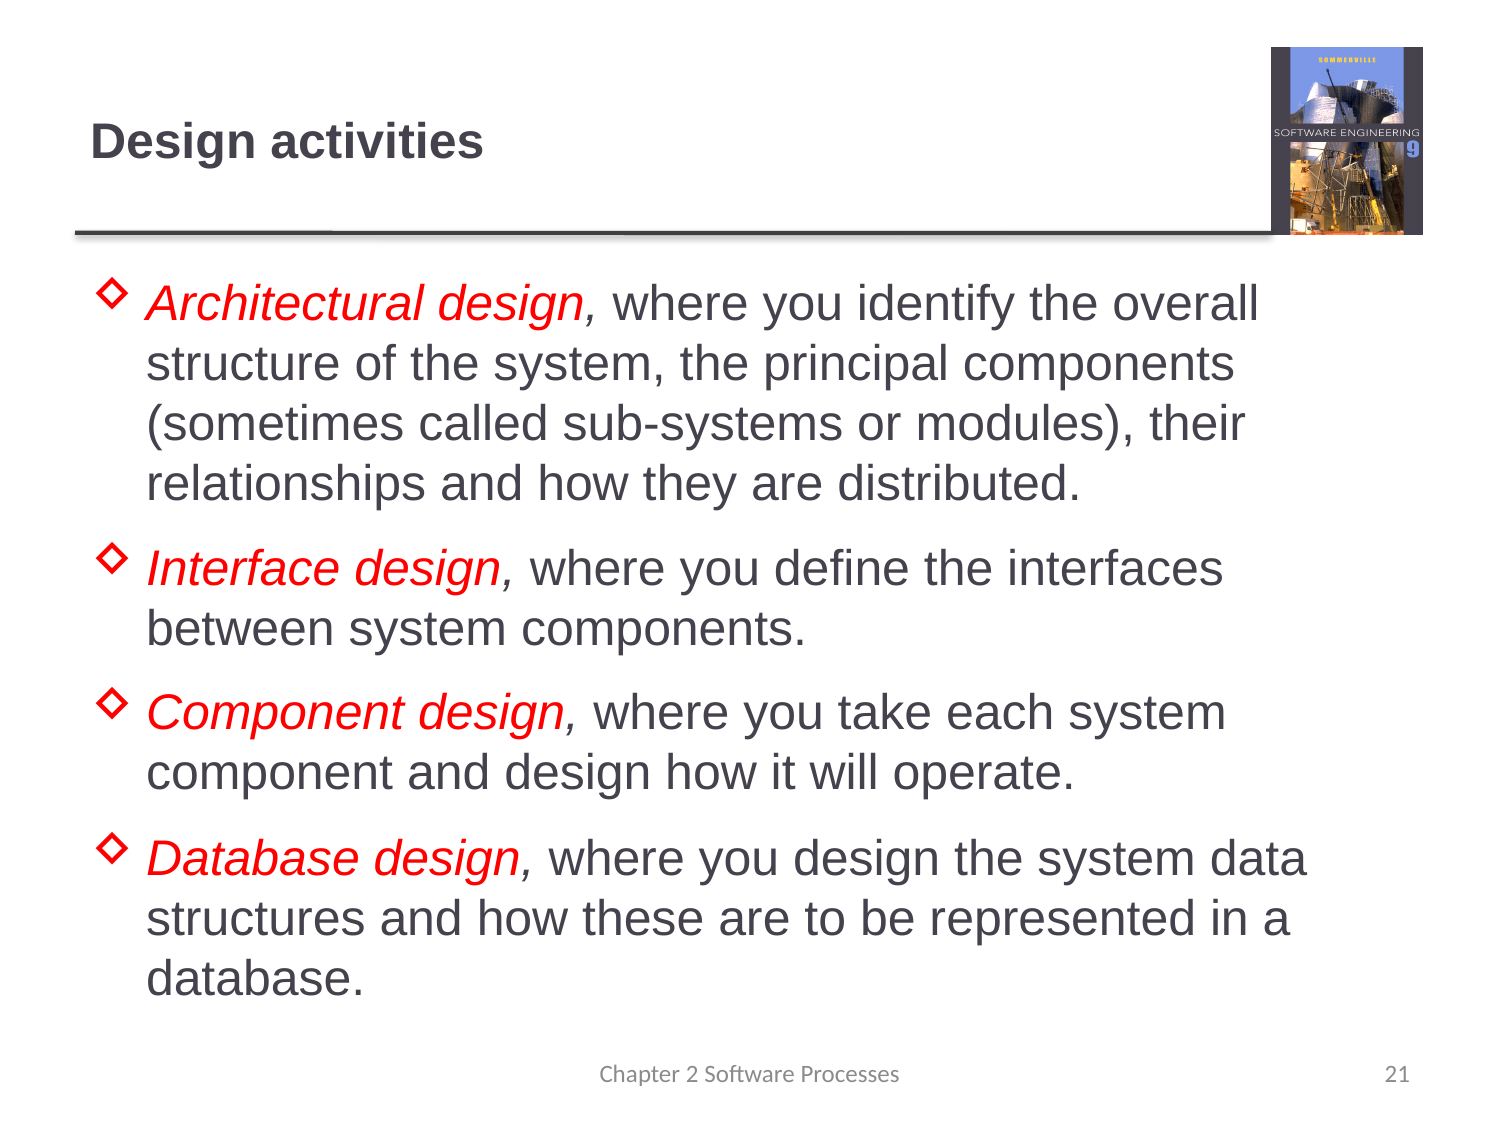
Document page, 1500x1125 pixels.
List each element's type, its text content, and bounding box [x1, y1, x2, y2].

title Design activities [74, 44, 1272, 233]
list Architectural design, where you identify the overall structure of the system, the principal components (sometimes called sub-systems or modules), their relationships and how they are distributed. Interface design, where you define the interfaces between system components. Component design, where you take each system component and design how it will operate. Database design, where you design the system data structures and how these are to be represented in a database. [75, 262, 1425, 1005]
picture [1272, 47, 1423, 235]
footer Chapter 2 Software Processes [512, 1042, 988, 1103]
slide_number 21 [1074, 1042, 1425, 1103]
